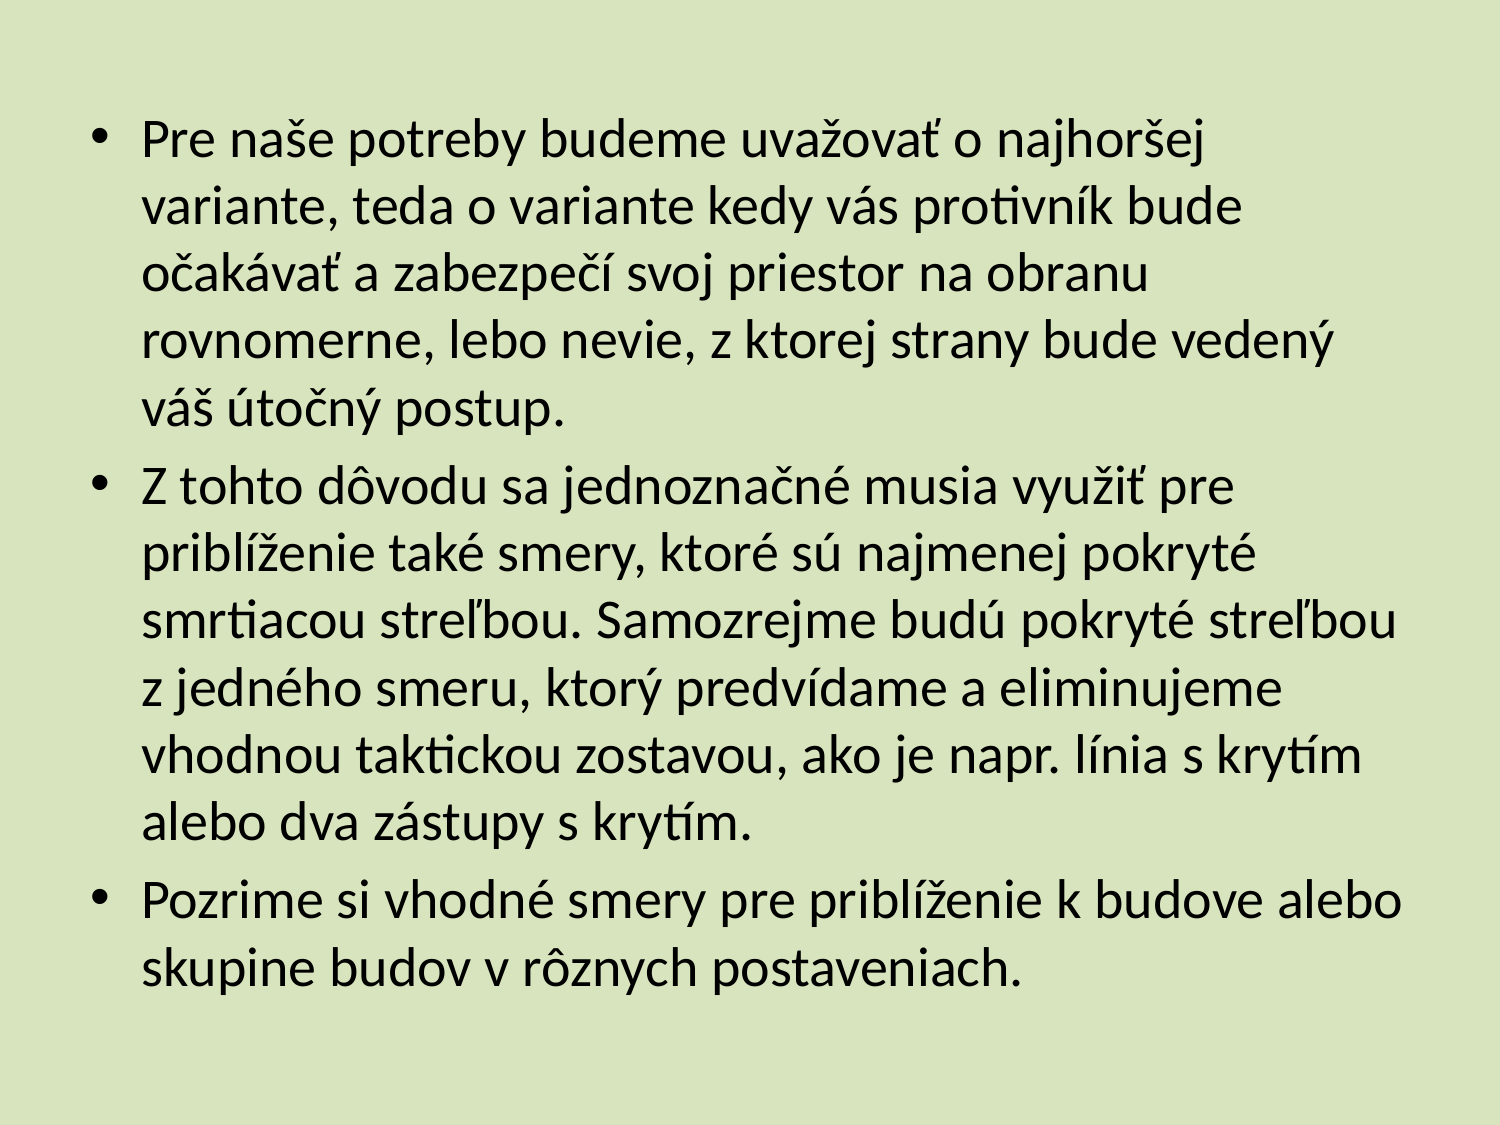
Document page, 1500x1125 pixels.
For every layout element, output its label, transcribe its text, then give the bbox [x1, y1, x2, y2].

list Pre naše potreby budeme uvažovať o najhoršej variante, teda o variante kedy vás protivník bude očakávať a zabezpečí svoj priestor na obranu rovnomerne, lebo nevie, z ktorej strany bude vedený váš útočný postup. Z tohto dôvodu sa jednoznačné musia využiť pre priblíženie také smery, ktoré sú najmenej pokryté smrtiacou streľbou. Samozrejme budú pokryté streľbou z jedného smeru, ktorý predvídame a eliminujeme vhodnou taktickou zostavou, ako je napr. línia s krytím alebo dva zástupy s krytím. Pozrime si vhodné smery pre priblíženie k budove alebo skupine budov v rôznych postaveniach. [75, 93, 1425, 1005]
